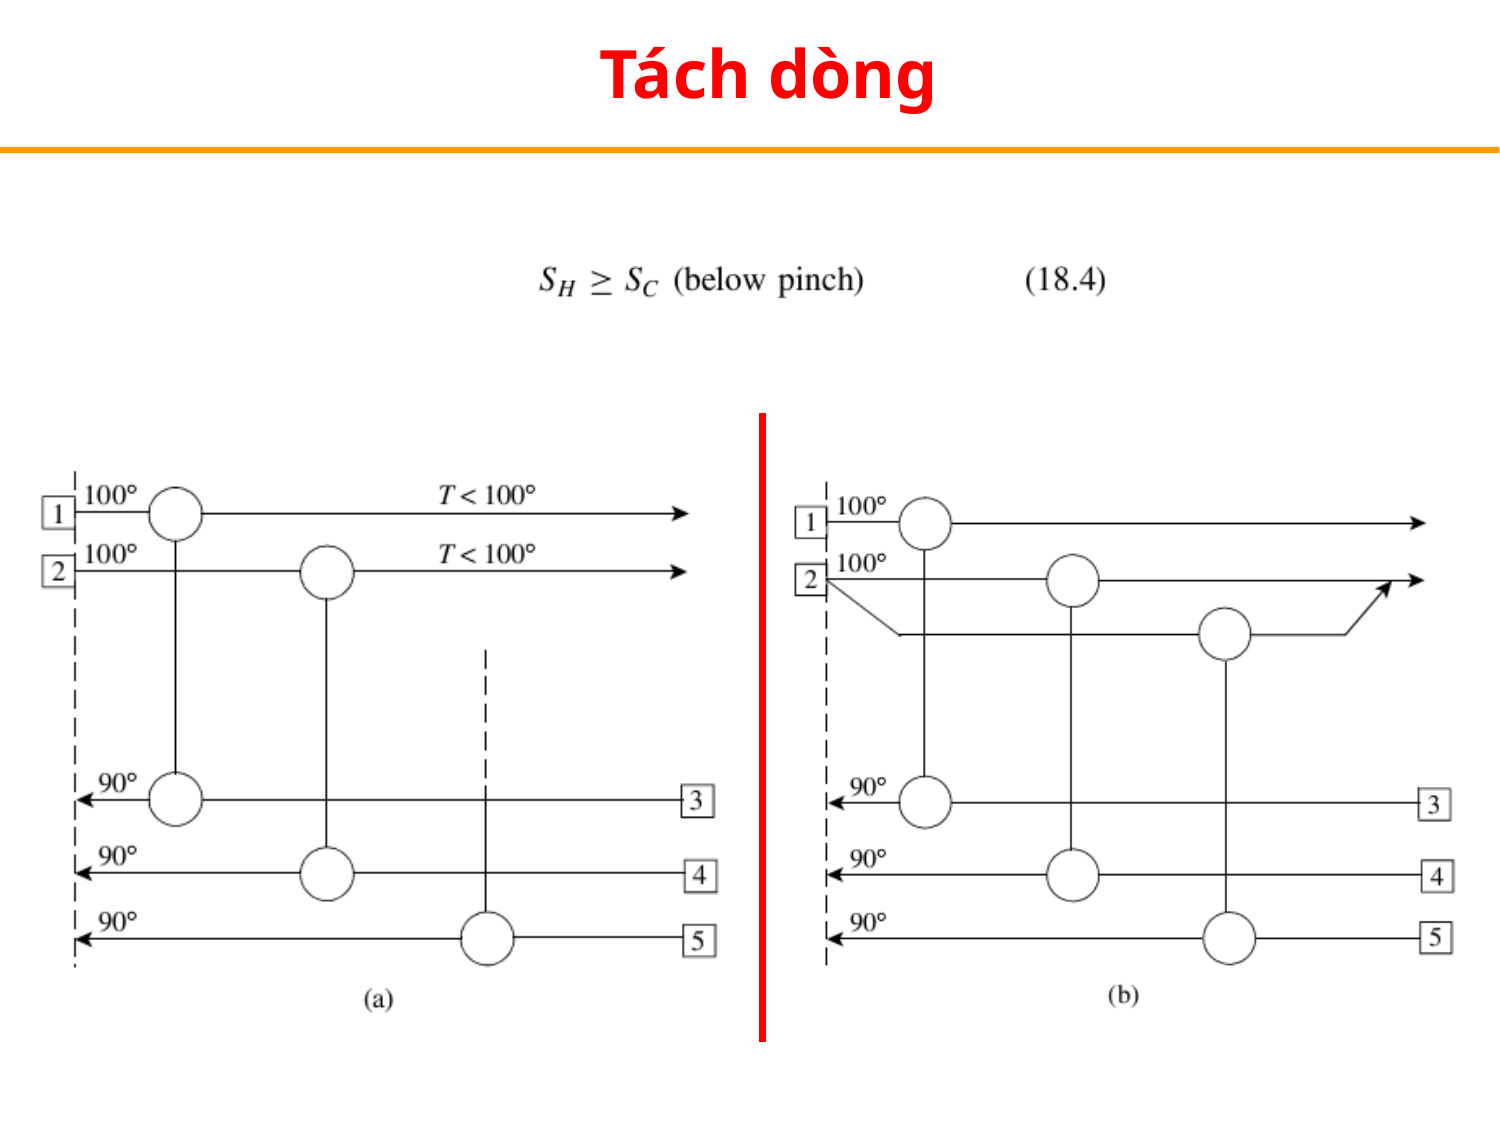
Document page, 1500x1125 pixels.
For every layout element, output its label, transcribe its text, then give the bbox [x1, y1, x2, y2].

picture [0, 449, 752, 1026]
picture [763, 474, 1488, 1013]
text_box Tách dòng [212, 24, 1325, 120]
picture [499, 249, 1134, 319]
